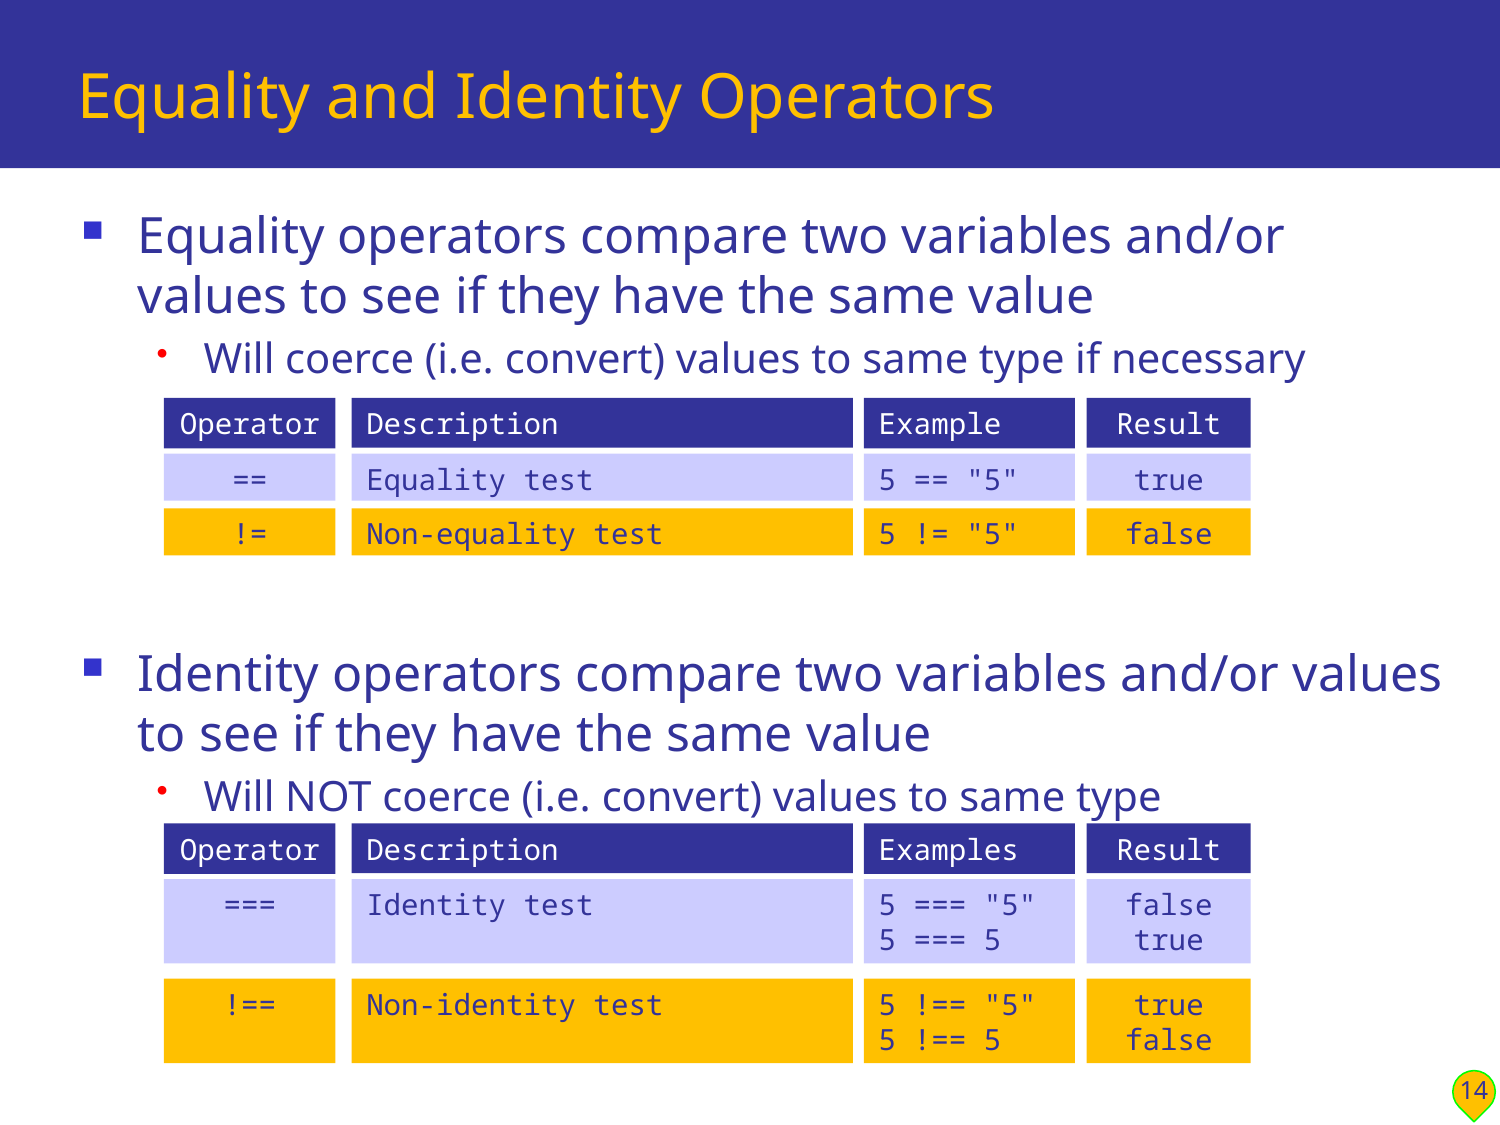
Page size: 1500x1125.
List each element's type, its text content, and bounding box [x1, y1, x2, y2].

text_box Non-equality test [351, 508, 853, 556]
text_box false [1086, 508, 1251, 556]
text_box 5 == "5" [863, 453, 1075, 501]
text_box Result [1086, 397, 1251, 448]
text_box Description [351, 823, 853, 874]
text_box Description [351, 397, 853, 448]
text_box 5 !== "5" 5 !== 5 [863, 978, 1075, 1064]
footer 14 [1430, 1040, 1500, 1117]
text_box Equality test [351, 453, 853, 501]
text_box Identity test [351, 879, 853, 964]
text_box === [163, 879, 336, 964]
text_box Examples [863, 823, 1075, 874]
text_box true false [1086, 978, 1251, 1064]
text_box Result [1086, 823, 1251, 874]
text_box != [163, 508, 336, 556]
title Equality and Identity Operators [62, 24, 1465, 139]
list Equality operators compare two variables and/or values to see if they have the same value Will coerce (i.e. convert) values to same type if necessary Identity operators compare two variables and/or values to see if they have the same value Will NOT coerce (i.e. convert) values to same type [66, 196, 1459, 1006]
text_box 5 === "5" 5 === 5 [863, 879, 1075, 964]
text_box false true [1086, 879, 1251, 964]
text_box == [163, 453, 336, 501]
text_box Example [863, 397, 1075, 449]
text_box Operator [163, 823, 336, 874]
text_box 5 != "5" [863, 508, 1075, 556]
text_box Operator [163, 397, 336, 449]
text_box Non-identity test [351, 978, 853, 1064]
text_box !== [163, 978, 336, 1064]
text_box true [1086, 453, 1251, 501]
